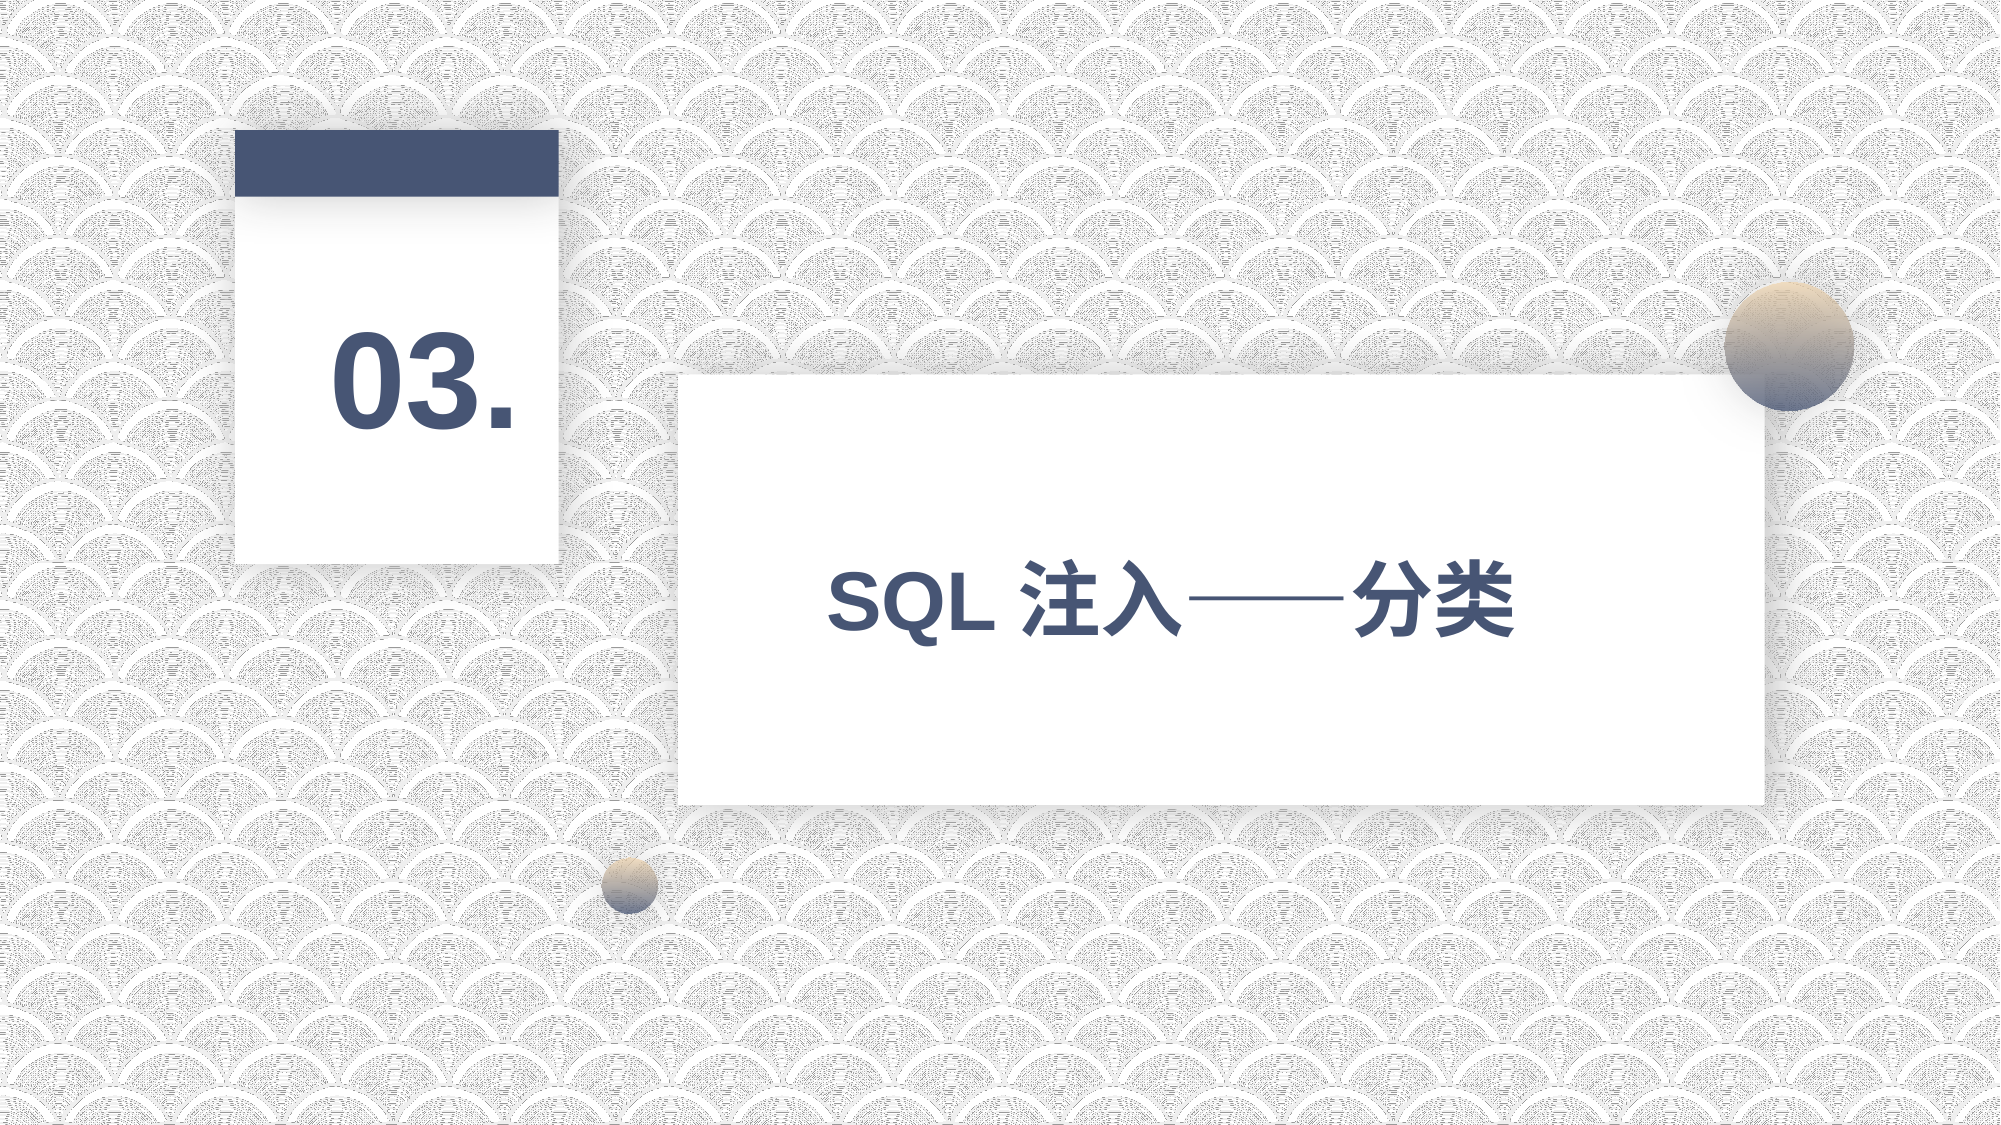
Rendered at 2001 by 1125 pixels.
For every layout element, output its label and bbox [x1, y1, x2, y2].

text_box [0, 0, 2000, 1125]
text_box [235, 130, 559, 565]
